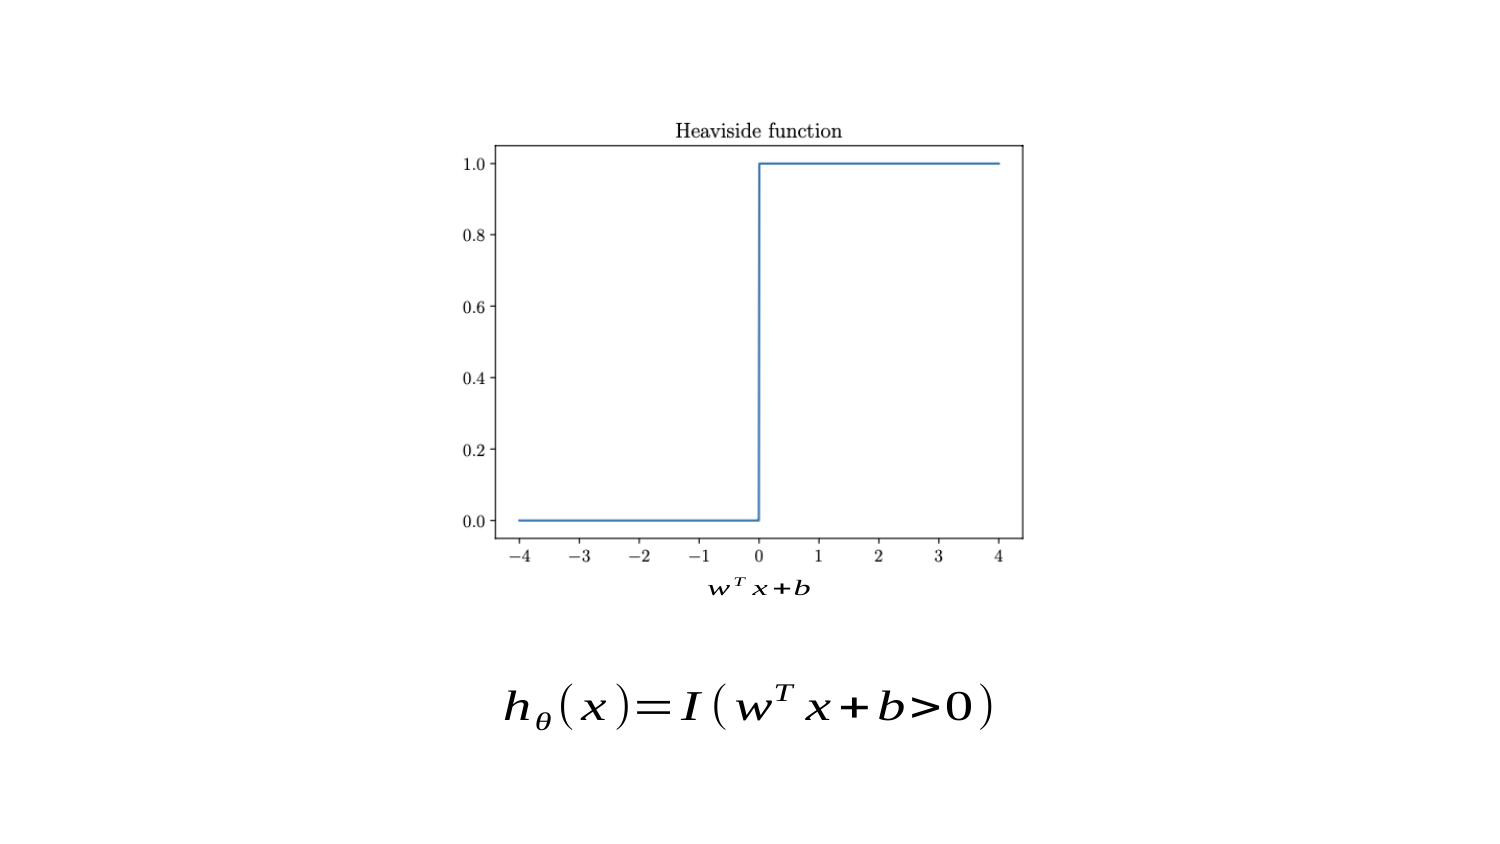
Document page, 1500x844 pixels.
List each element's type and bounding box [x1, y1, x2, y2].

text_box [502, 677, 998, 737]
picture [420, 100, 1080, 618]
